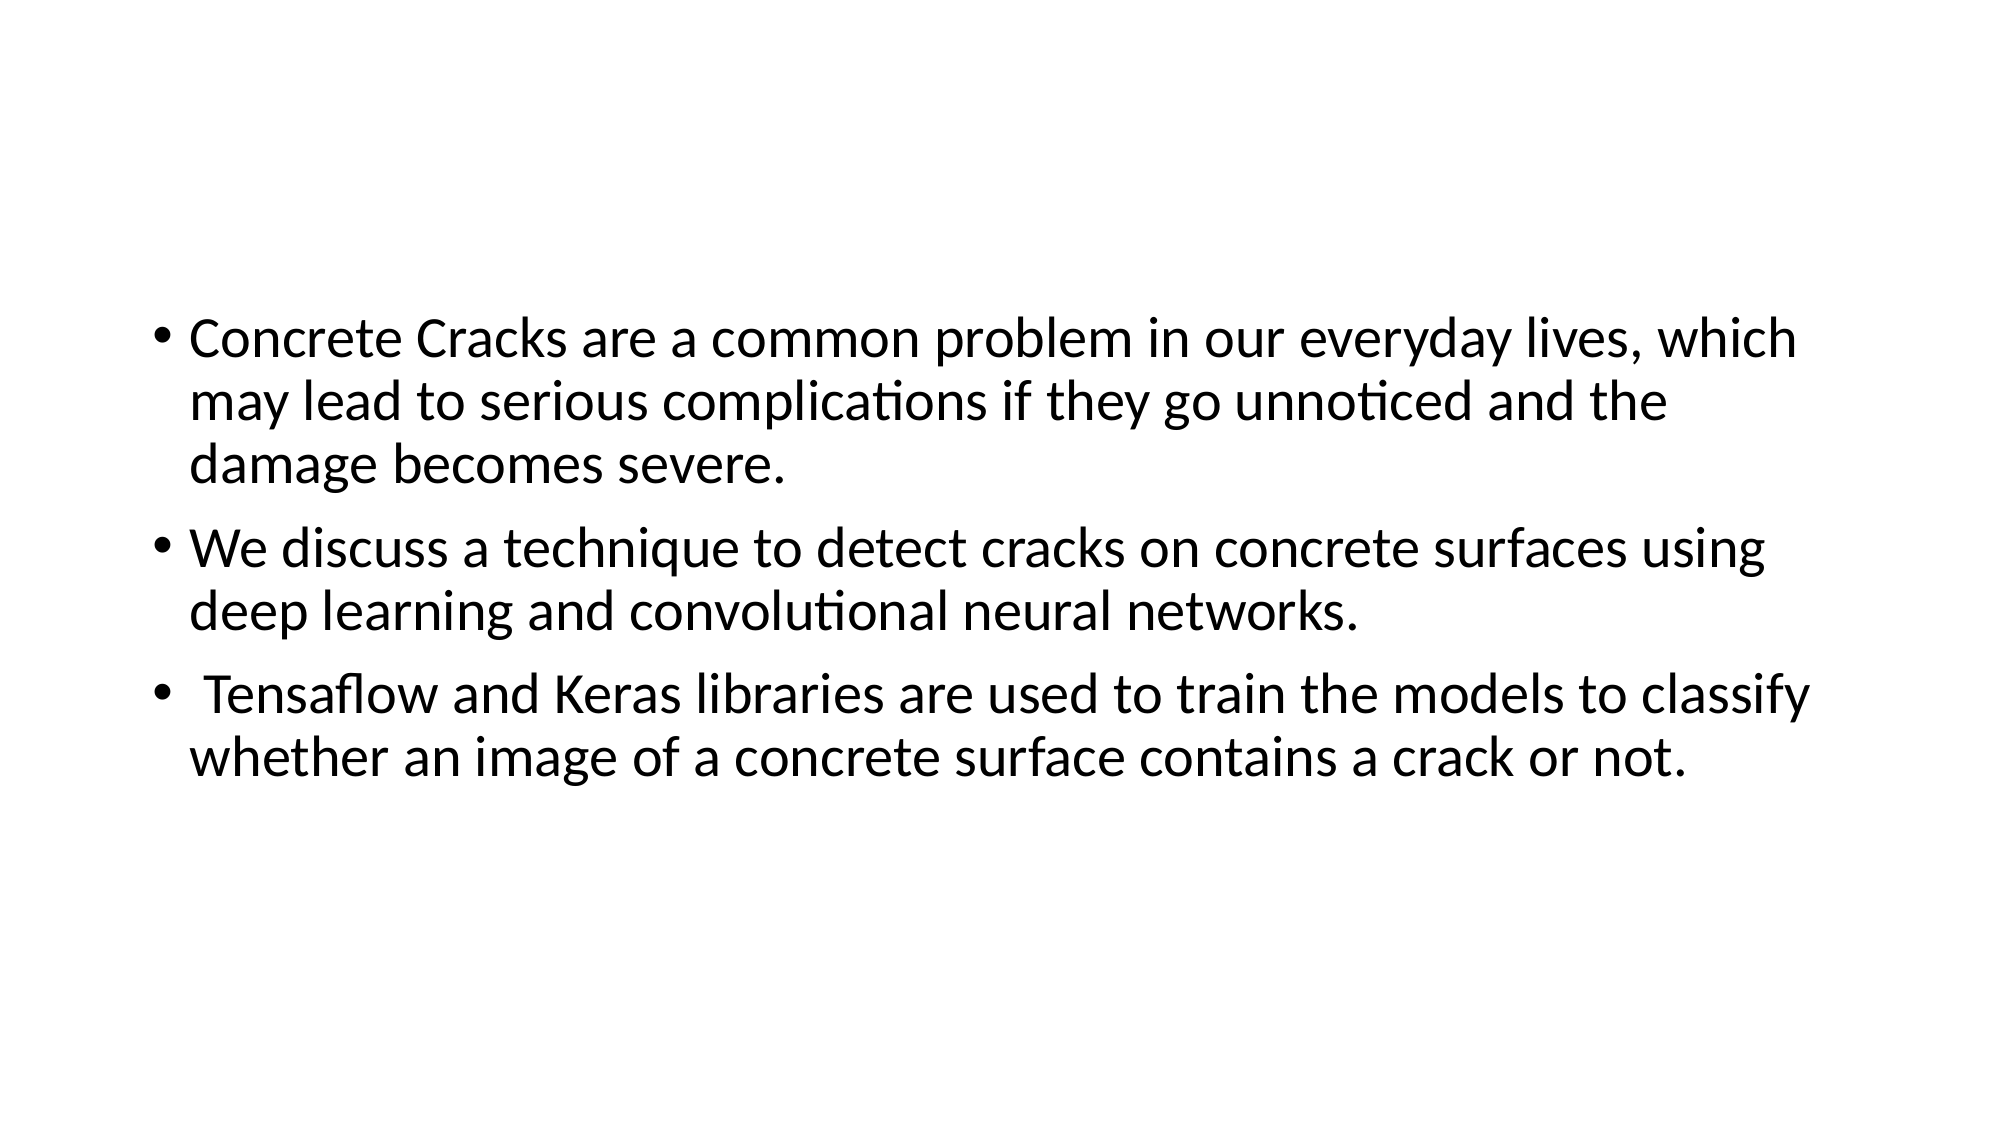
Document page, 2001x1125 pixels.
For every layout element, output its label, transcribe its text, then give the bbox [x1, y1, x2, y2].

list Concrete Cracks are a common problem in our everyday lives, which may lead to serious complications if they go unnoticed and the damage becomes severe. We discuss a technique to detect cracks on concrete surfaces using deep learning and convolutional neural networks. Tensaflow and Keras libraries are used to train the models to classify whether an image of a concrete surface contains a crack or not. [137, 299, 1863, 1014]
